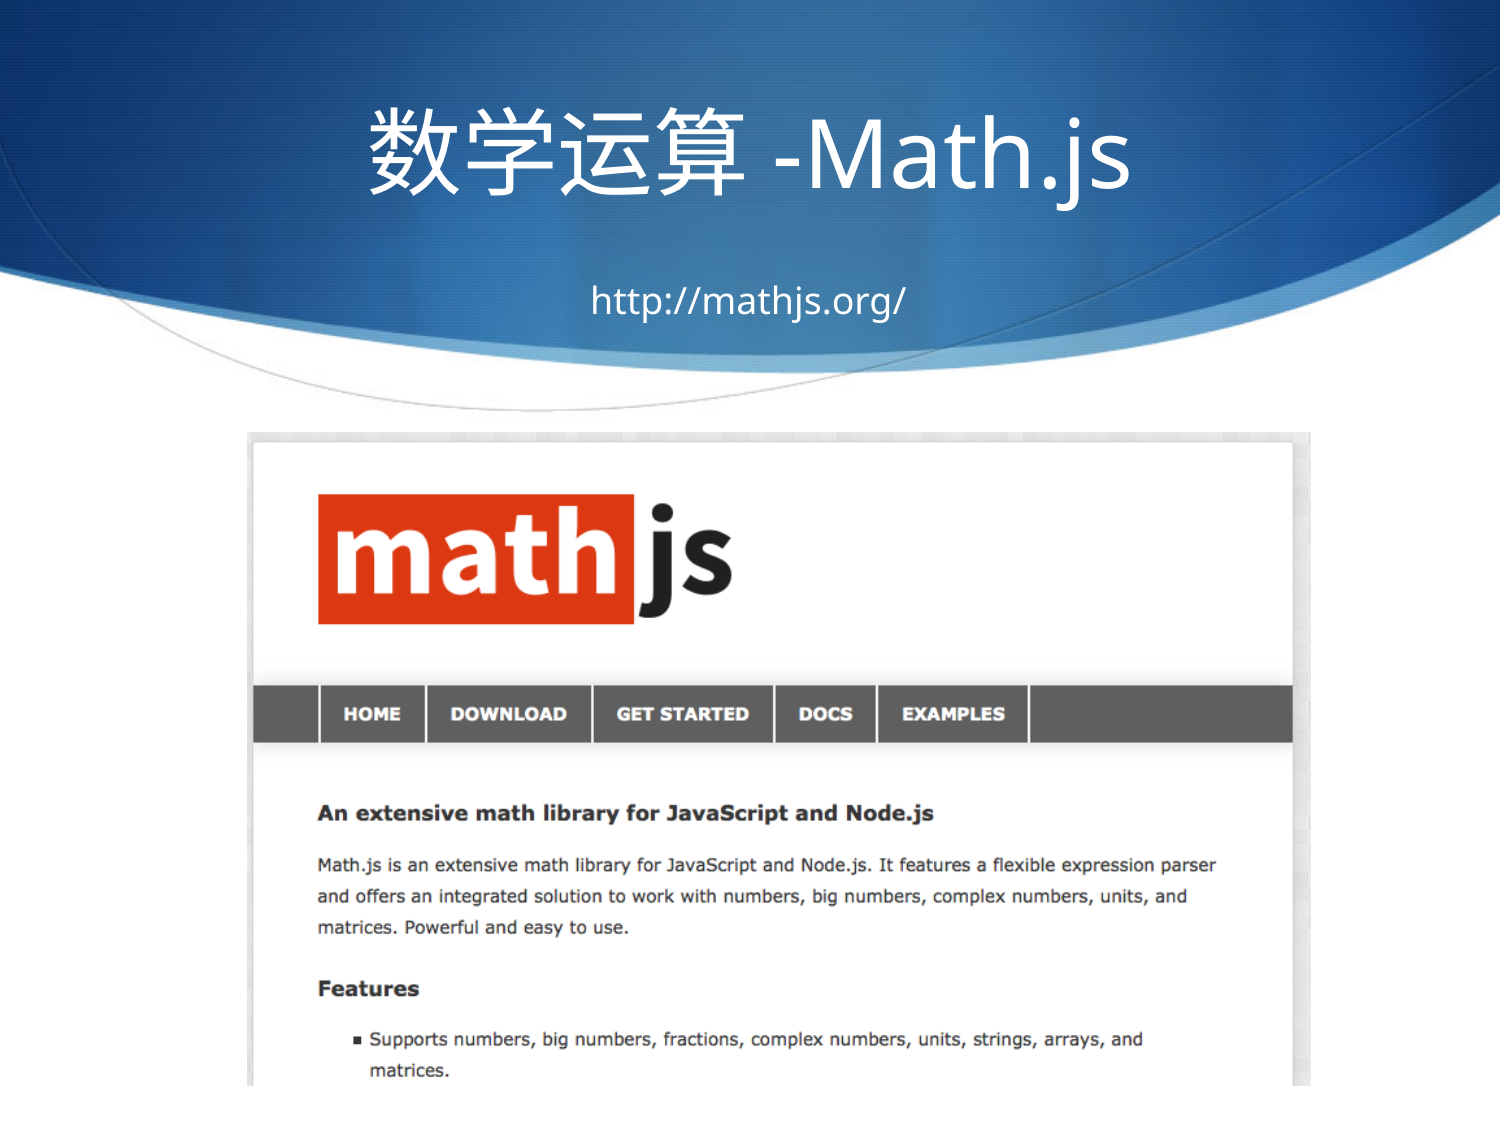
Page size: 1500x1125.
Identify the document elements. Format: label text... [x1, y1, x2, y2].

text_box http://mathjs.org/ [575, 270, 922, 330]
picture [0, 0, 1500, 1125]
title 数学运算-Math.js [75, 56, 1425, 245]
